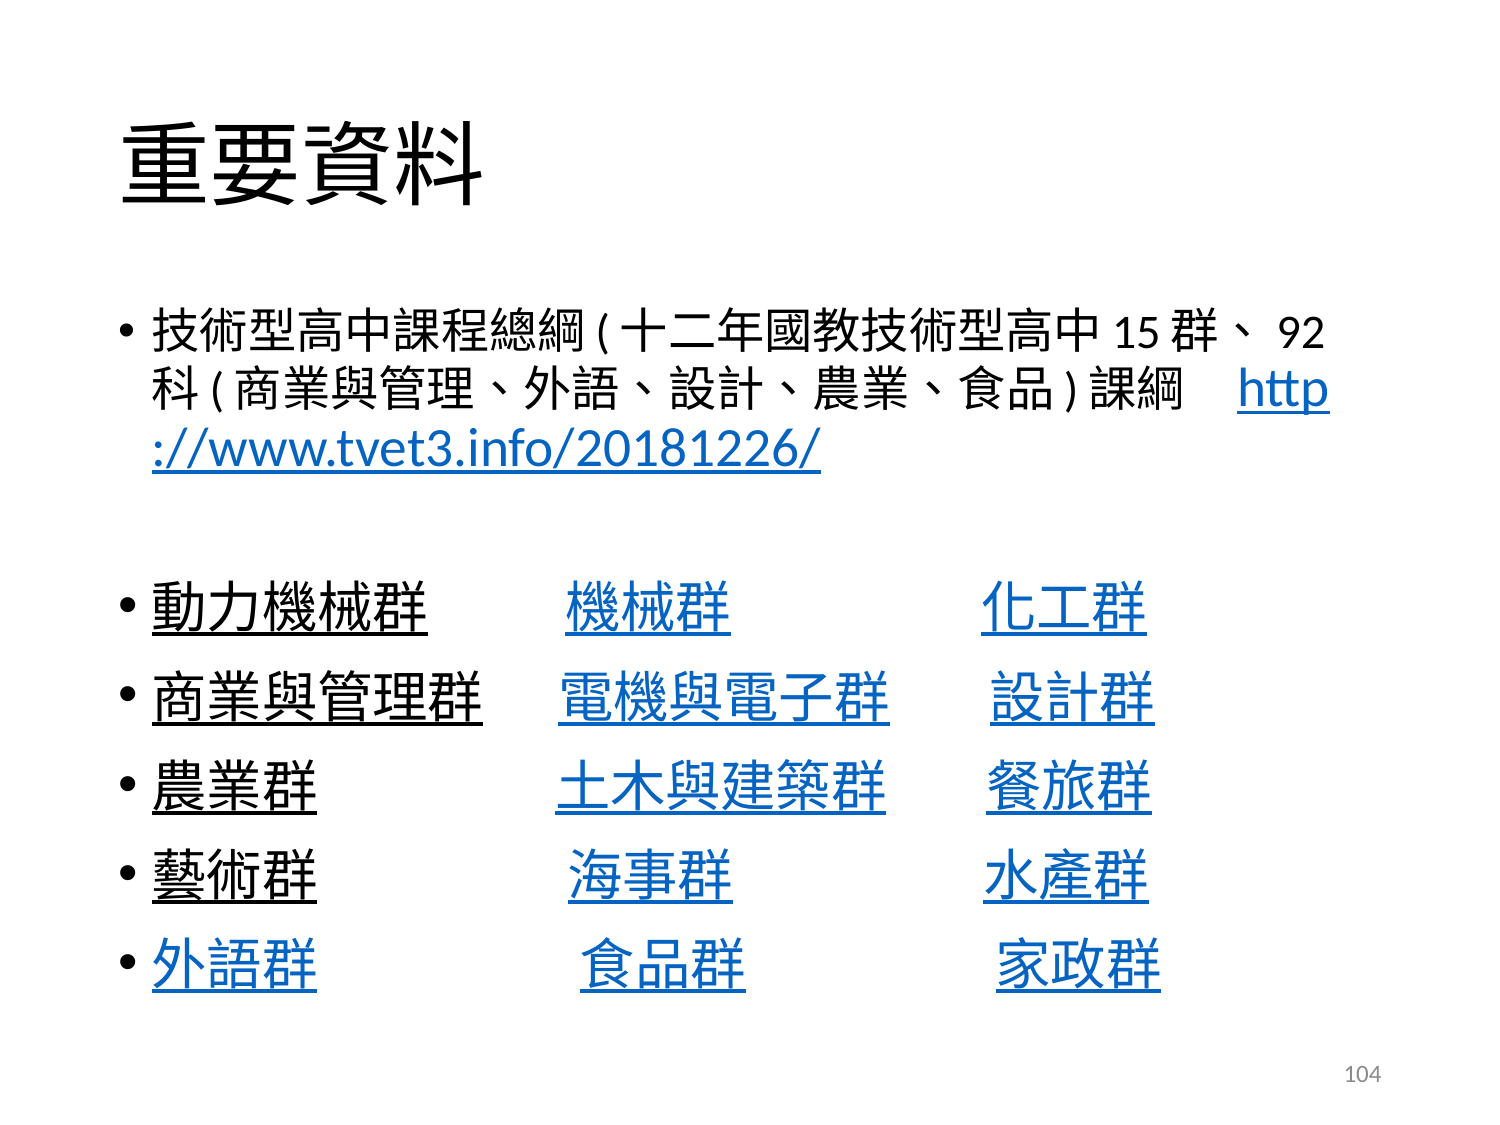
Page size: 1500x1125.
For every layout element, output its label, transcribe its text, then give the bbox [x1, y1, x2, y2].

slide_number 104 [1059, 1042, 1397, 1103]
list 技術型高中課程總綱(十二年國教技術型高中15群、92科(商業與管理、外語、設計、農業、食品)課綱 http://www.tvet3.info/20181226/ 動力機械群 機械群 化工群 商業與管理群 電機與電子群 設計群 農業群 土木與建築群 餐旅群 藝術群 海事群 水產群 外語群 食品群 家政群 [103, 299, 1397, 1014]
title 重要資料 [103, 59, 1397, 278]
